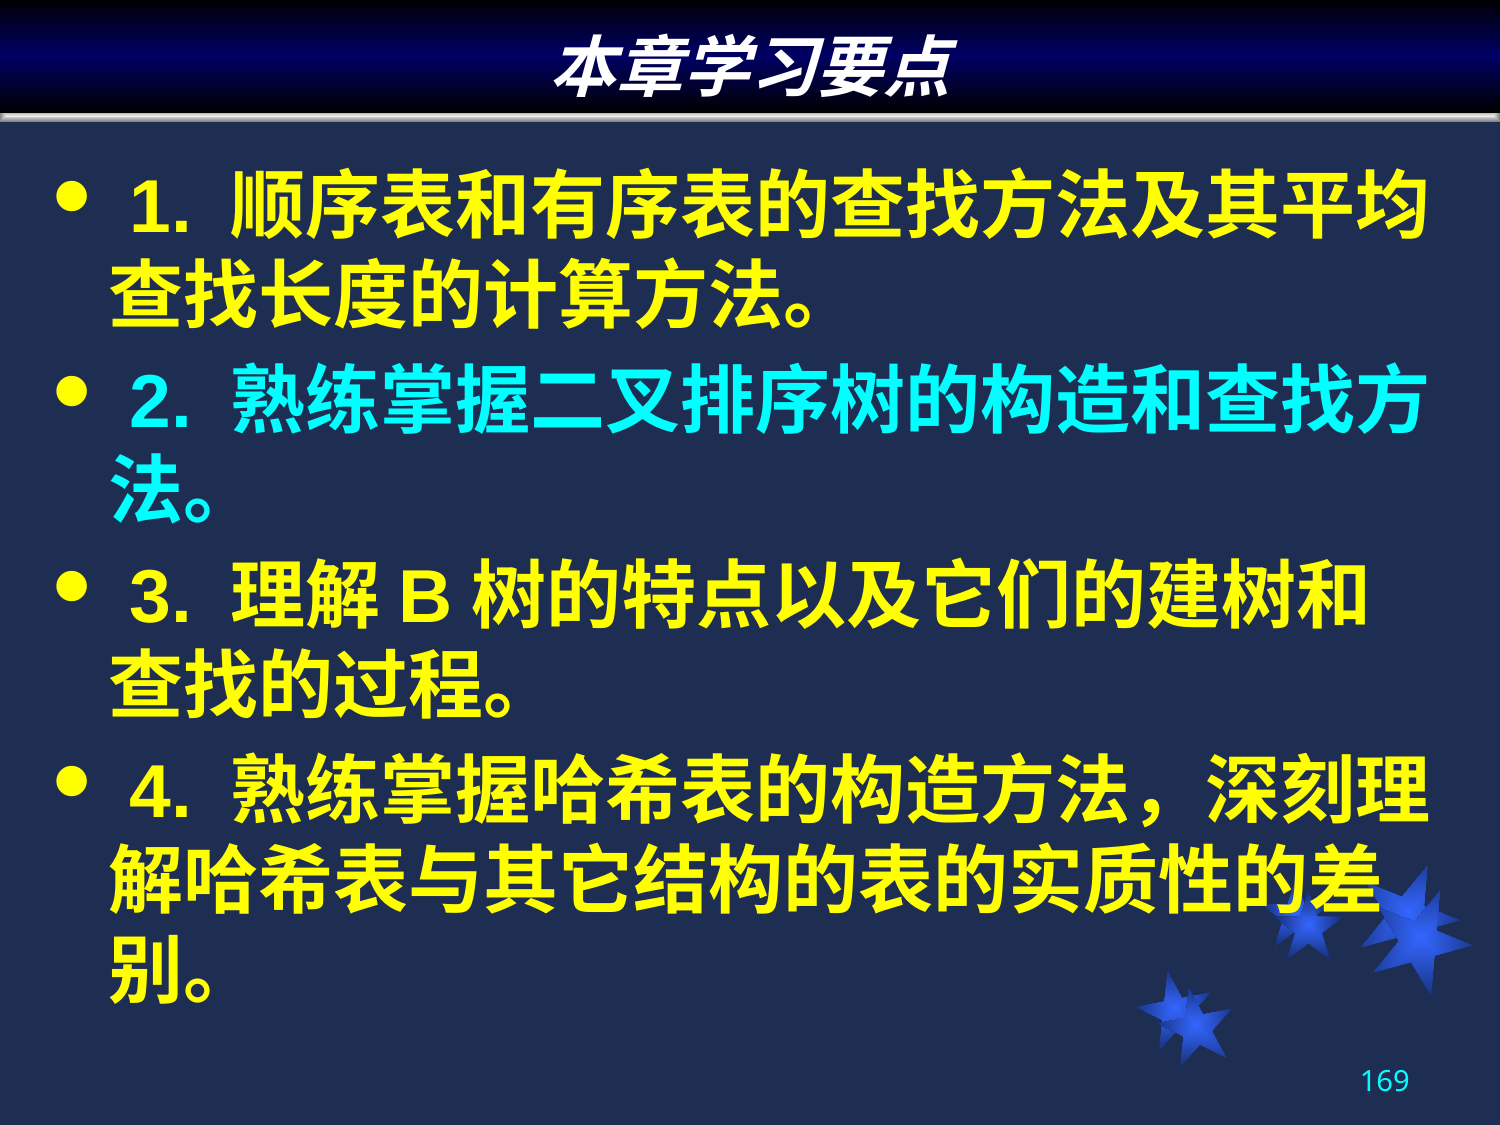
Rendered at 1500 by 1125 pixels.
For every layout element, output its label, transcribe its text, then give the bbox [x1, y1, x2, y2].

title 本章学习要点 [0, 0, 1500, 113]
list 1. 顺序表和有序表的查找方法及其平均查找长度的计算方法。 2. 熟练掌握二叉排序树的构造和查找方法。 3. 理解B树的特点以及它们的建树和查找的过程。 4. 熟练掌握哈希表的构造方法，深刻理解哈希表与其它结构的表的实质性的差别。 [37, 149, 1457, 973]
slide_number 169 [1074, 1054, 1426, 1125]
